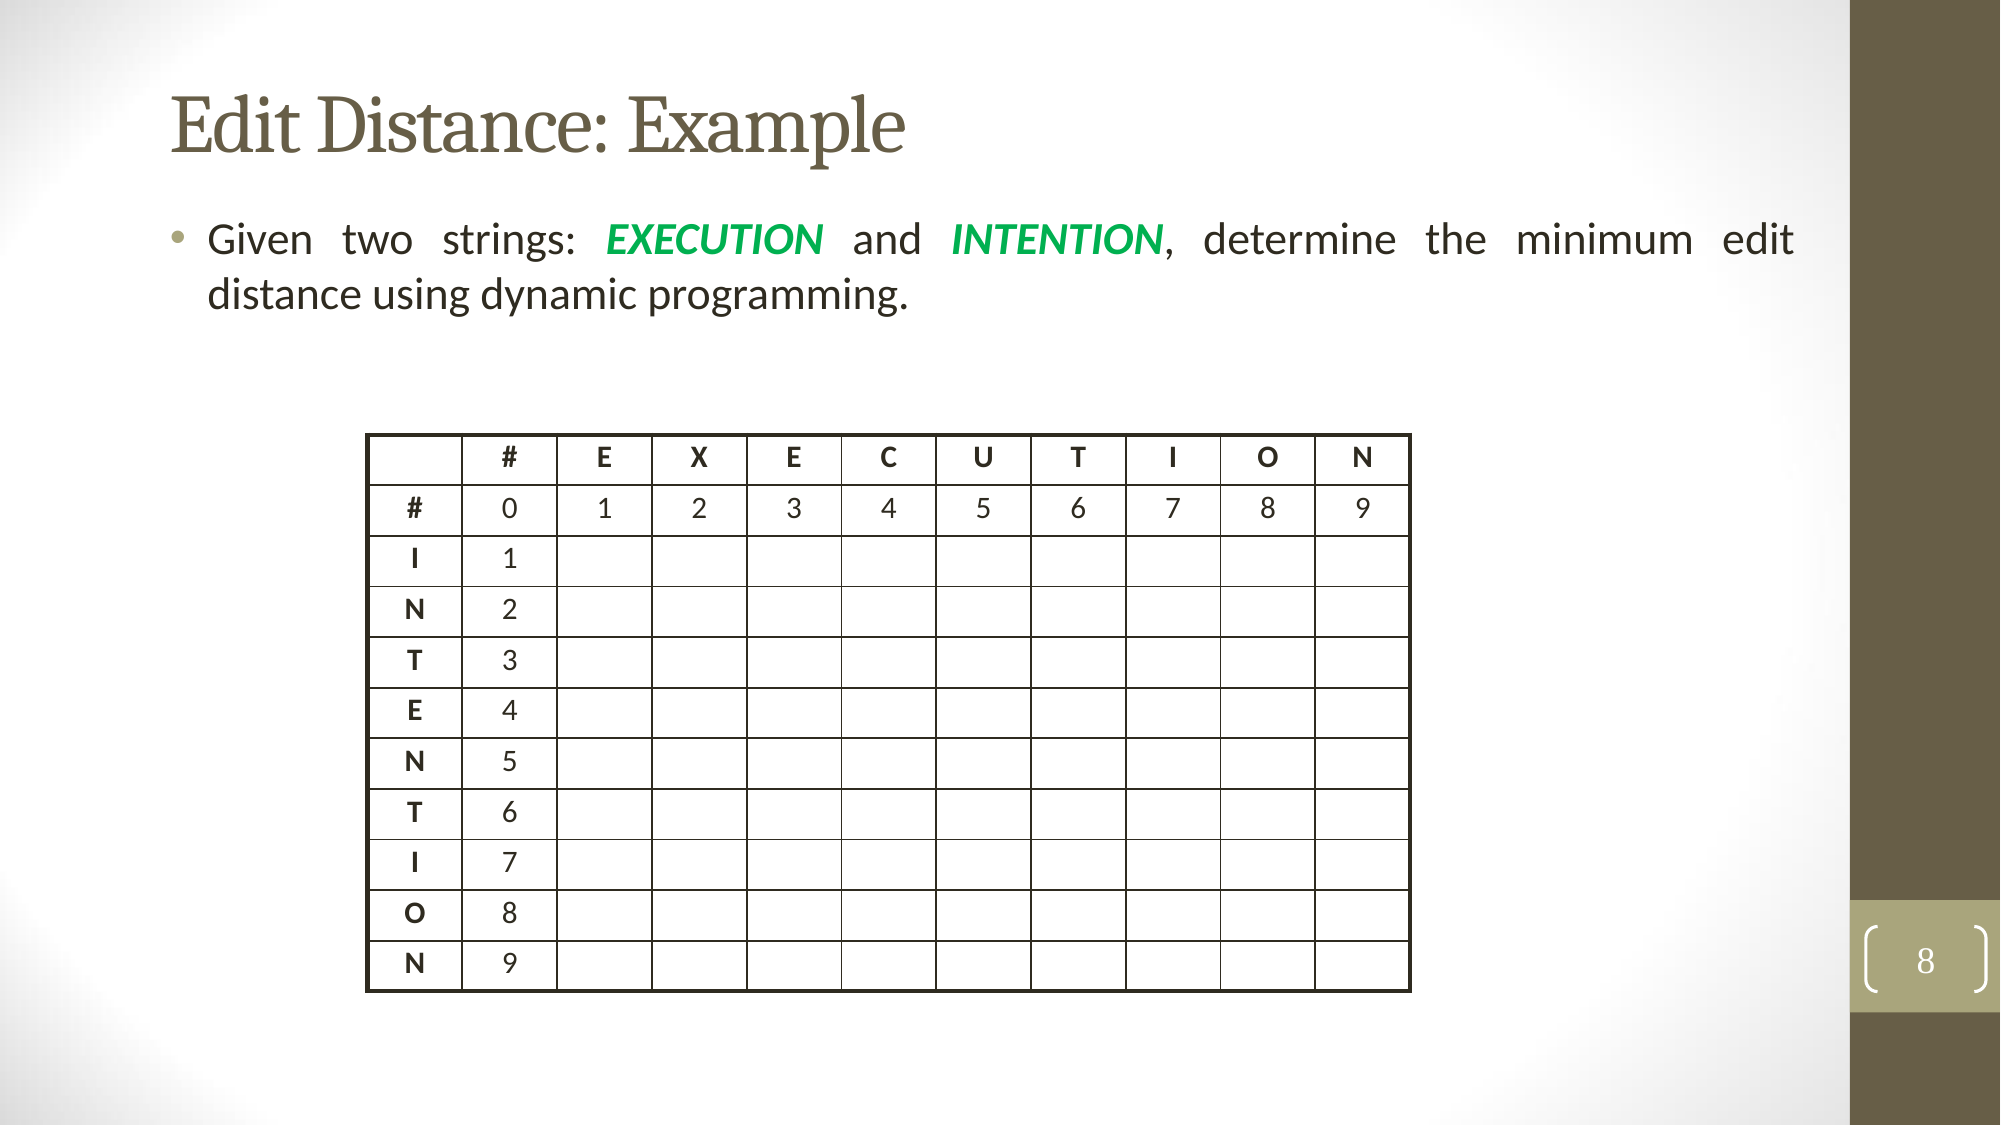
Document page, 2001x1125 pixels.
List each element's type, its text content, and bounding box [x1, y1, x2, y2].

picture [0, 0, 1849, 1125]
table_cell 4 [842, 486, 935, 535]
table_header E [558, 437, 651, 484]
table_cell [748, 840, 841, 889]
table_cell [1127, 790, 1220, 839]
table_cell [748, 739, 841, 788]
table_cell [653, 942, 746, 989]
table_header N [1316, 437, 1408, 484]
table_cell [748, 891, 841, 940]
table_cell [1032, 840, 1125, 889]
table_cell 7 [463, 840, 556, 889]
table_cell [937, 689, 1030, 737]
table_cell [842, 942, 935, 989]
table_cell [653, 689, 746, 737]
table_cell [937, 587, 1030, 636]
list Given two strings: EXECUTION and INTENTION, determine the minimum edit distance using dynamic programming. [136, 201, 1811, 613]
table_cell 6 [463, 790, 556, 839]
table_cell 9 [1316, 486, 1408, 535]
table_cell [842, 537, 935, 586]
table_cell [1032, 790, 1125, 839]
table_cell 3 [748, 486, 841, 535]
table_cell [1127, 942, 1220, 989]
table_header U [937, 437, 1030, 484]
table_cell [1127, 638, 1220, 687]
table_cell 6 [1032, 486, 1125, 535]
table_cell 3 [463, 638, 556, 687]
table_cell [748, 790, 841, 839]
table_cell [558, 638, 651, 687]
slide_number 8 [1864, 924, 1988, 994]
table_cell [1032, 739, 1125, 788]
table_cell 8 [463, 891, 556, 940]
table_cell I [370, 840, 461, 889]
table_header C [842, 437, 935, 484]
table_cell [1221, 587, 1314, 636]
table_cell [1032, 891, 1125, 940]
table_cell [1316, 790, 1408, 839]
table_cell 2 [653, 486, 746, 535]
table_cell [1221, 638, 1314, 687]
table_cell [1221, 689, 1314, 737]
table_cell [1127, 840, 1220, 889]
table_cell [842, 891, 935, 940]
table_header # [463, 437, 556, 484]
table_cell [558, 790, 651, 839]
table_cell [1221, 790, 1314, 839]
table_cell [937, 942, 1030, 989]
table_cell I [370, 537, 461, 586]
table_cell [558, 891, 651, 940]
table_cell [1032, 638, 1125, 687]
table_cell [558, 739, 651, 788]
table_cell [1032, 942, 1125, 989]
table_cell [653, 840, 746, 889]
table_cell [842, 689, 935, 737]
table_cell [558, 840, 651, 889]
table_cell [937, 638, 1030, 687]
table_cell [653, 537, 746, 586]
table_cell [1221, 840, 1314, 889]
table_cell [653, 891, 746, 940]
table_cell N [370, 739, 461, 788]
table_cell [842, 790, 935, 839]
table_cell [1316, 689, 1408, 737]
table_cell [1316, 942, 1408, 989]
table_cell E [370, 689, 461, 737]
table_cell [1221, 739, 1314, 788]
table_cell [1316, 638, 1408, 687]
table_cell 8 [1221, 486, 1314, 535]
table_header E [748, 437, 841, 484]
table_cell [1316, 537, 1408, 586]
title Edit Distance: Example [154, 24, 1811, 201]
table_header I [1127, 437, 1220, 484]
table_cell [653, 587, 746, 636]
table_cell # [370, 486, 461, 535]
table_cell [1032, 587, 1125, 636]
table_cell [1127, 739, 1220, 788]
table_cell O [370, 891, 461, 940]
table_cell [748, 587, 841, 636]
table_header O [1221, 437, 1314, 484]
table_cell [653, 739, 746, 788]
table_cell [1127, 587, 1220, 636]
table_cell [748, 942, 841, 989]
table_header [370, 437, 461, 484]
table_cell [937, 739, 1030, 788]
table_cell 2 [463, 587, 556, 636]
table_cell N [370, 587, 461, 636]
table_header T [1032, 437, 1125, 484]
table_cell [1032, 537, 1125, 586]
table_cell N [370, 942, 461, 989]
table_cell 7 [1127, 486, 1220, 535]
table_cell 1 [463, 537, 556, 586]
table_cell [1316, 891, 1408, 940]
table_cell [558, 587, 651, 636]
table_cell T [370, 790, 461, 839]
table_cell 9 [463, 942, 556, 989]
table_cell [1032, 689, 1125, 737]
table_cell [937, 891, 1030, 940]
table_cell [1221, 942, 1314, 989]
table_cell [842, 587, 935, 636]
table_cell 5 [463, 739, 556, 788]
table_cell [653, 638, 746, 687]
table_cell [748, 689, 841, 737]
table_cell [558, 689, 651, 737]
table_cell [937, 537, 1030, 586]
table_cell [842, 638, 935, 687]
table_cell [937, 840, 1030, 889]
table_cell [748, 638, 841, 687]
table_cell [842, 840, 935, 889]
table_cell 1 [558, 486, 651, 535]
table_cell [1127, 891, 1220, 940]
table_cell [748, 537, 841, 586]
table_cell [1316, 840, 1408, 889]
table_cell [1127, 537, 1220, 586]
table_cell [653, 790, 746, 839]
table_cell 0 [463, 486, 556, 535]
table_cell [1316, 739, 1408, 788]
table_cell [1316, 587, 1408, 636]
table_cell [1127, 689, 1220, 737]
table_cell 4 [463, 689, 556, 737]
table_header X [653, 437, 746, 484]
table_cell [558, 942, 651, 989]
table_cell [842, 739, 935, 788]
table_cell T [370, 638, 461, 687]
table_cell [1221, 891, 1314, 940]
table_cell [937, 790, 1030, 839]
table_cell 5 [937, 486, 1030, 535]
table_cell [1221, 537, 1314, 586]
table_cell [558, 537, 651, 586]
